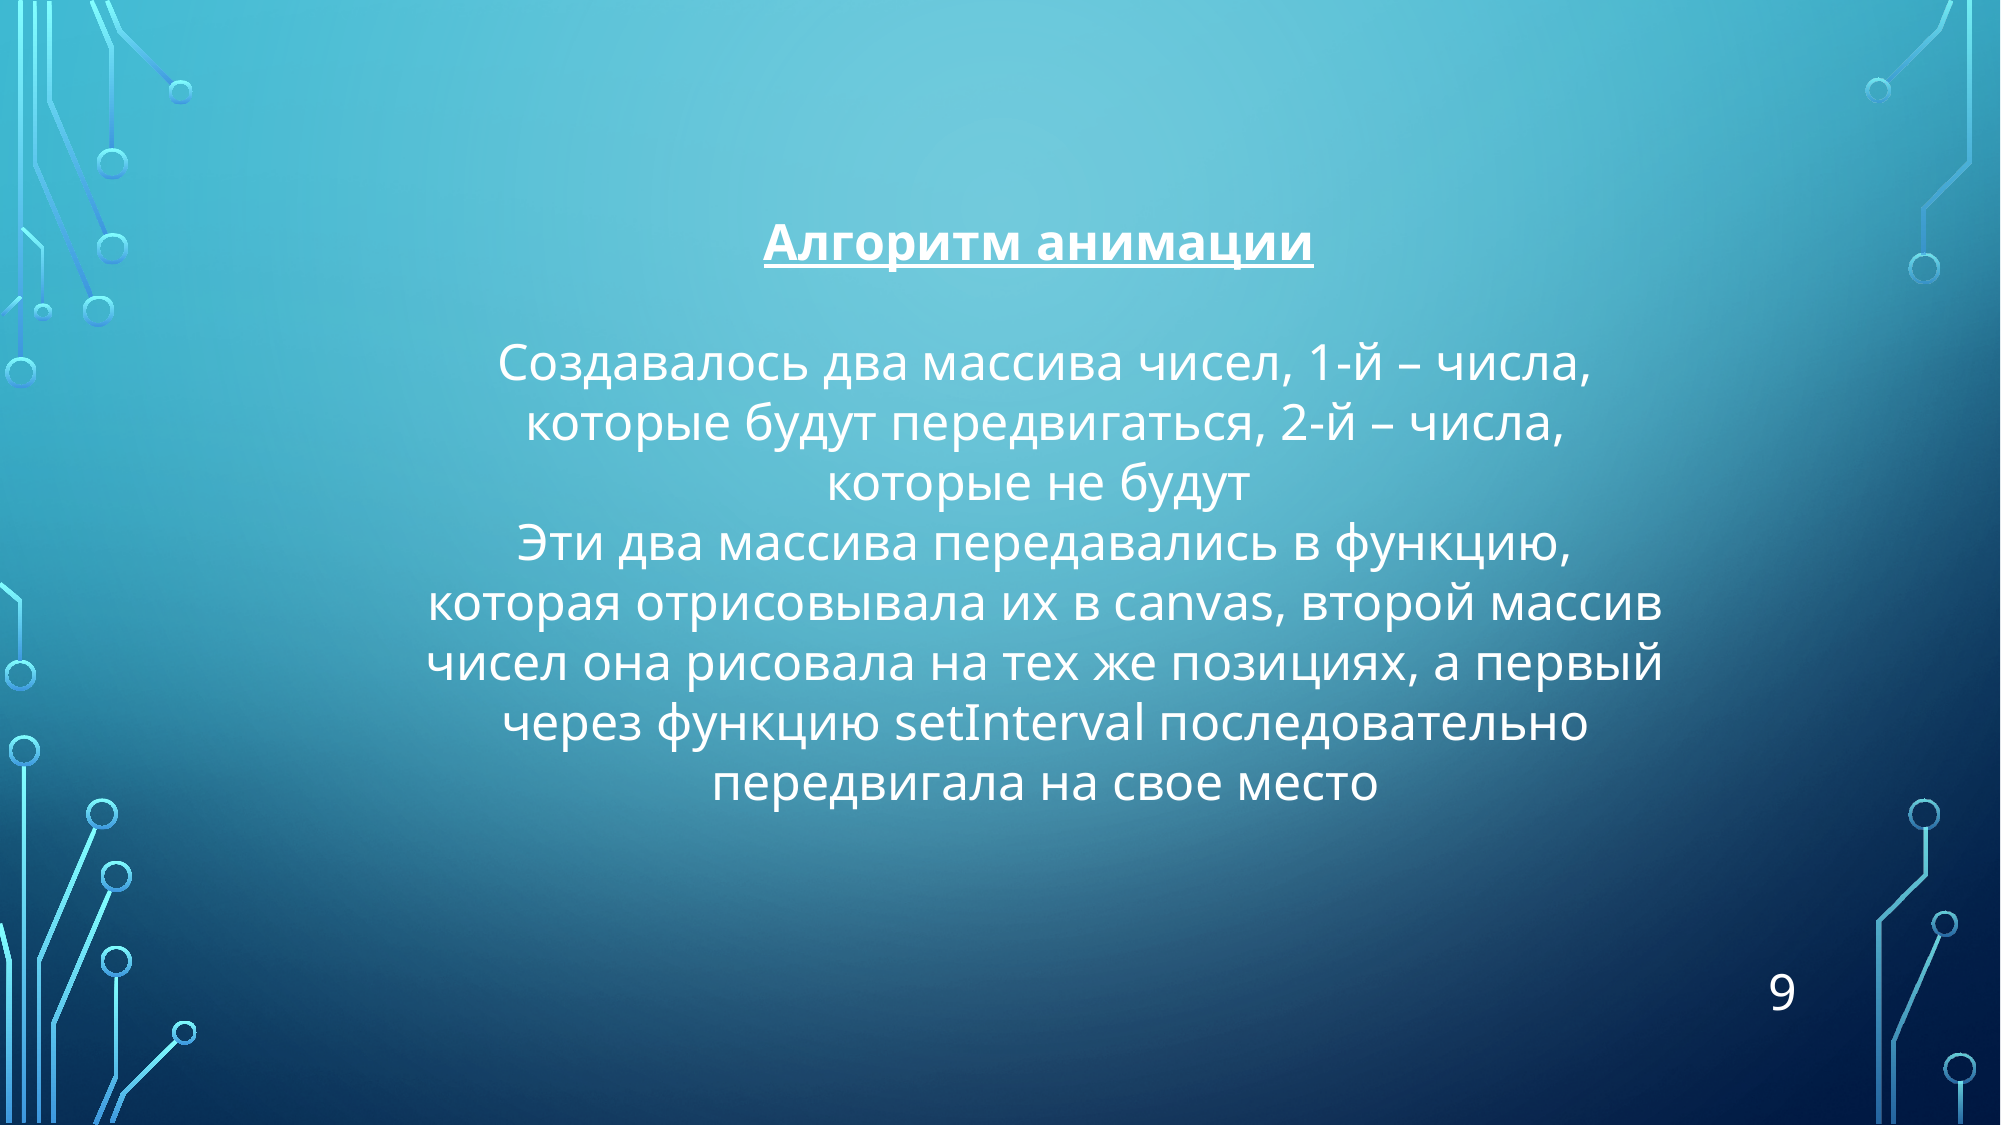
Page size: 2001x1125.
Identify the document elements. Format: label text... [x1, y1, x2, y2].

text_box Алгоритм анимации Создавалось два массива чисел, 1-й – числа, которые будут передвигаться, 2-й – числа, которые не будут Эти два массива передавались в функцию, которая отрисовывала их в canvas, второй массив чисел она рисовала на тех же позициях, а первый через функцию setInterval последовательно передвигала на свое место [405, 202, 1686, 818]
slide_number 9 [1685, 965, 1813, 1025]
